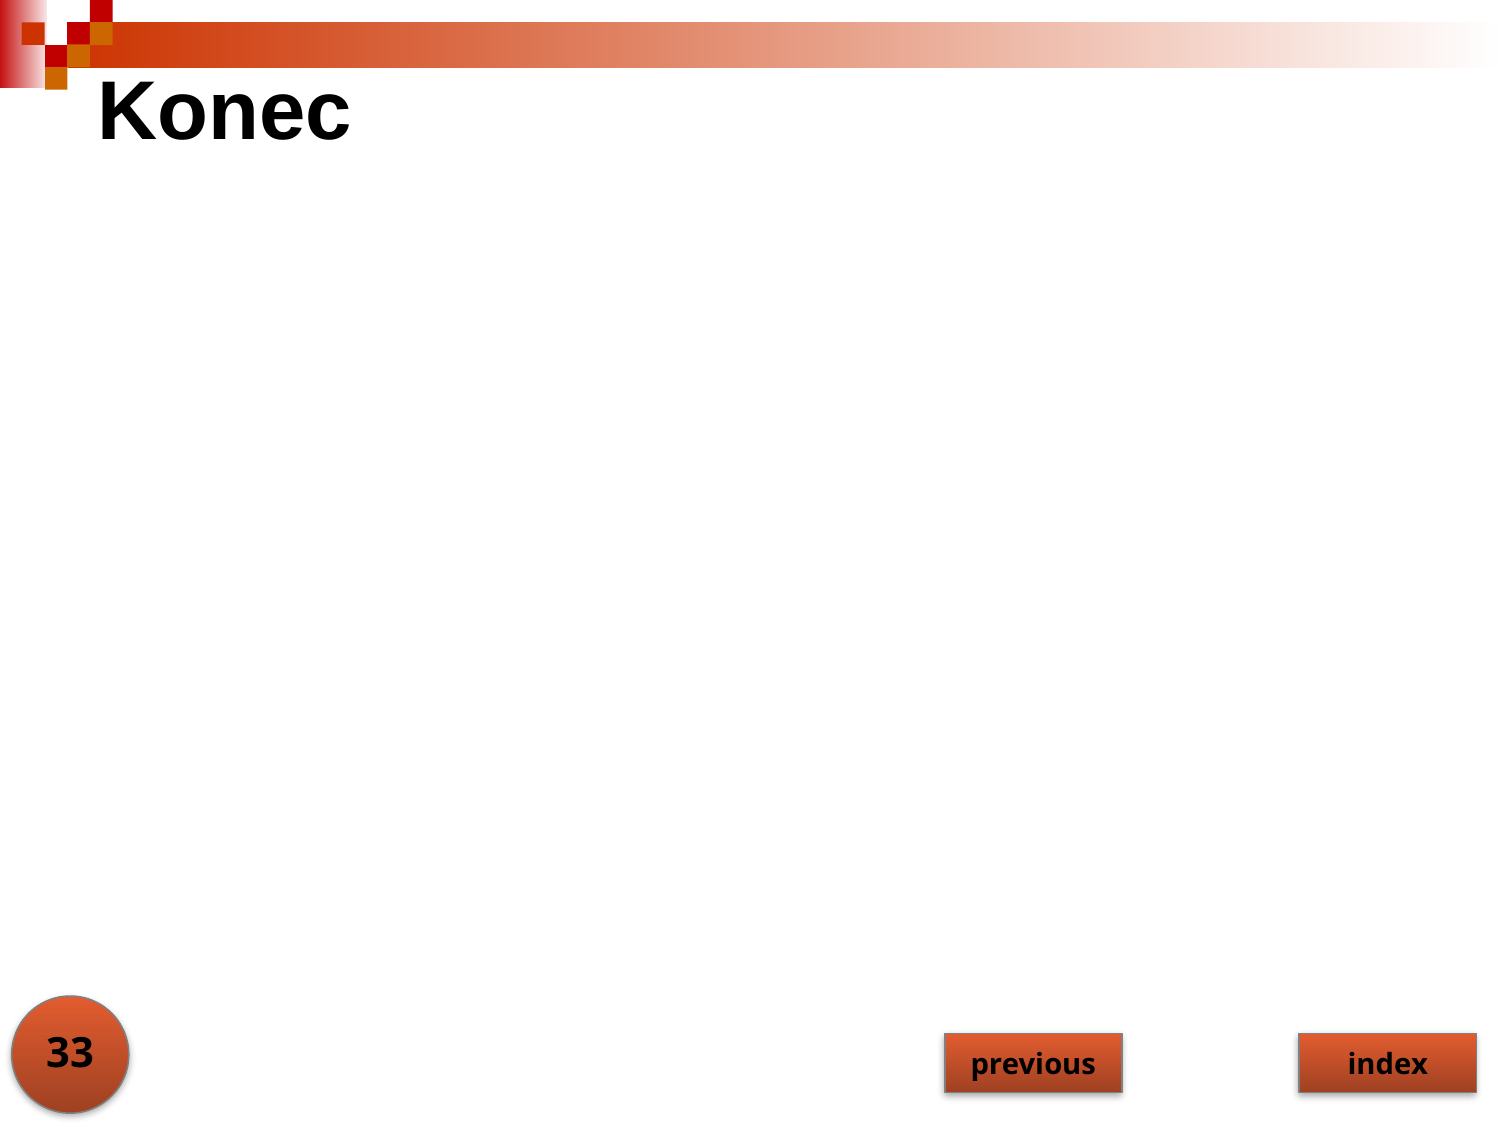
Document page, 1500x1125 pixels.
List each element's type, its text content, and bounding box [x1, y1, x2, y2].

title Konec [82, 46, 1433, 166]
text_box index [1298, 1033, 1477, 1093]
text_box [26, 995, 114, 1014]
text_box 33 [0, 1014, 141, 1090]
text_box previous [944, 1033, 1123, 1093]
text_box [22, 1090, 118, 1114]
